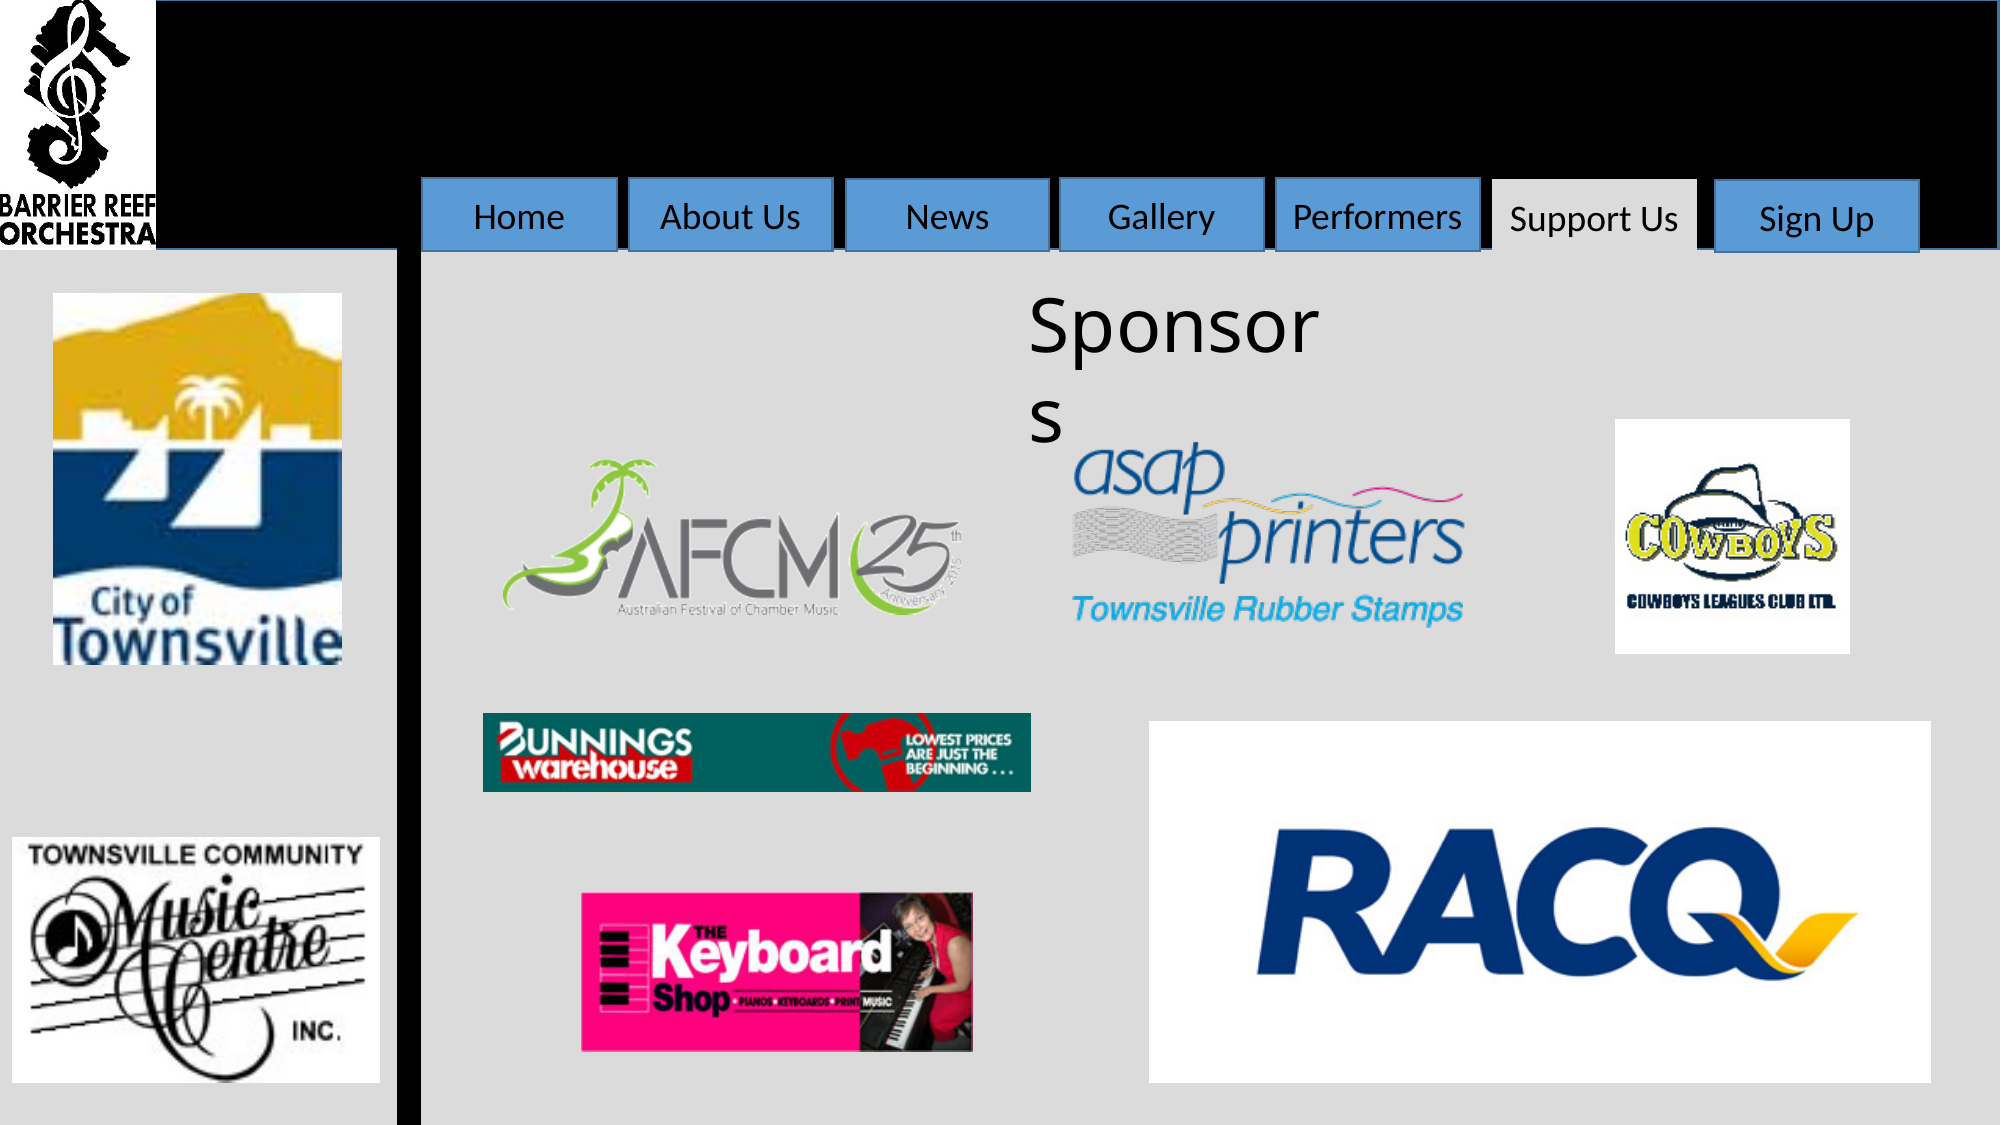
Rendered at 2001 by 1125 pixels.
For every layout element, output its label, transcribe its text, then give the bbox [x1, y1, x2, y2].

picture [0, 0, 156, 251]
text_box Home [421, 177, 618, 252]
text_box [397, 247, 421, 1125]
text_box Sign Up [1714, 179, 1920, 253]
picture [1615, 419, 1850, 654]
text_box Support Us [1492, 179, 1697, 253]
text_box [0, 250, 397, 1125]
text_box Performers [1275, 177, 1481, 252]
text_box [421, 250, 2000, 1125]
text_box Gallery [1059, 177, 1265, 252]
picture [1062, 433, 1477, 639]
text_box News [845, 178, 1050, 252]
picture [581, 892, 973, 1052]
text_box About Us [628, 177, 834, 252]
picture [12, 837, 380, 1083]
text_box Sponsors [1013, 270, 1363, 466]
picture [483, 713, 1031, 792]
picture [503, 458, 965, 615]
text_box [156, 0, 2000, 250]
picture [1149, 721, 1931, 1083]
picture [53, 293, 342, 665]
